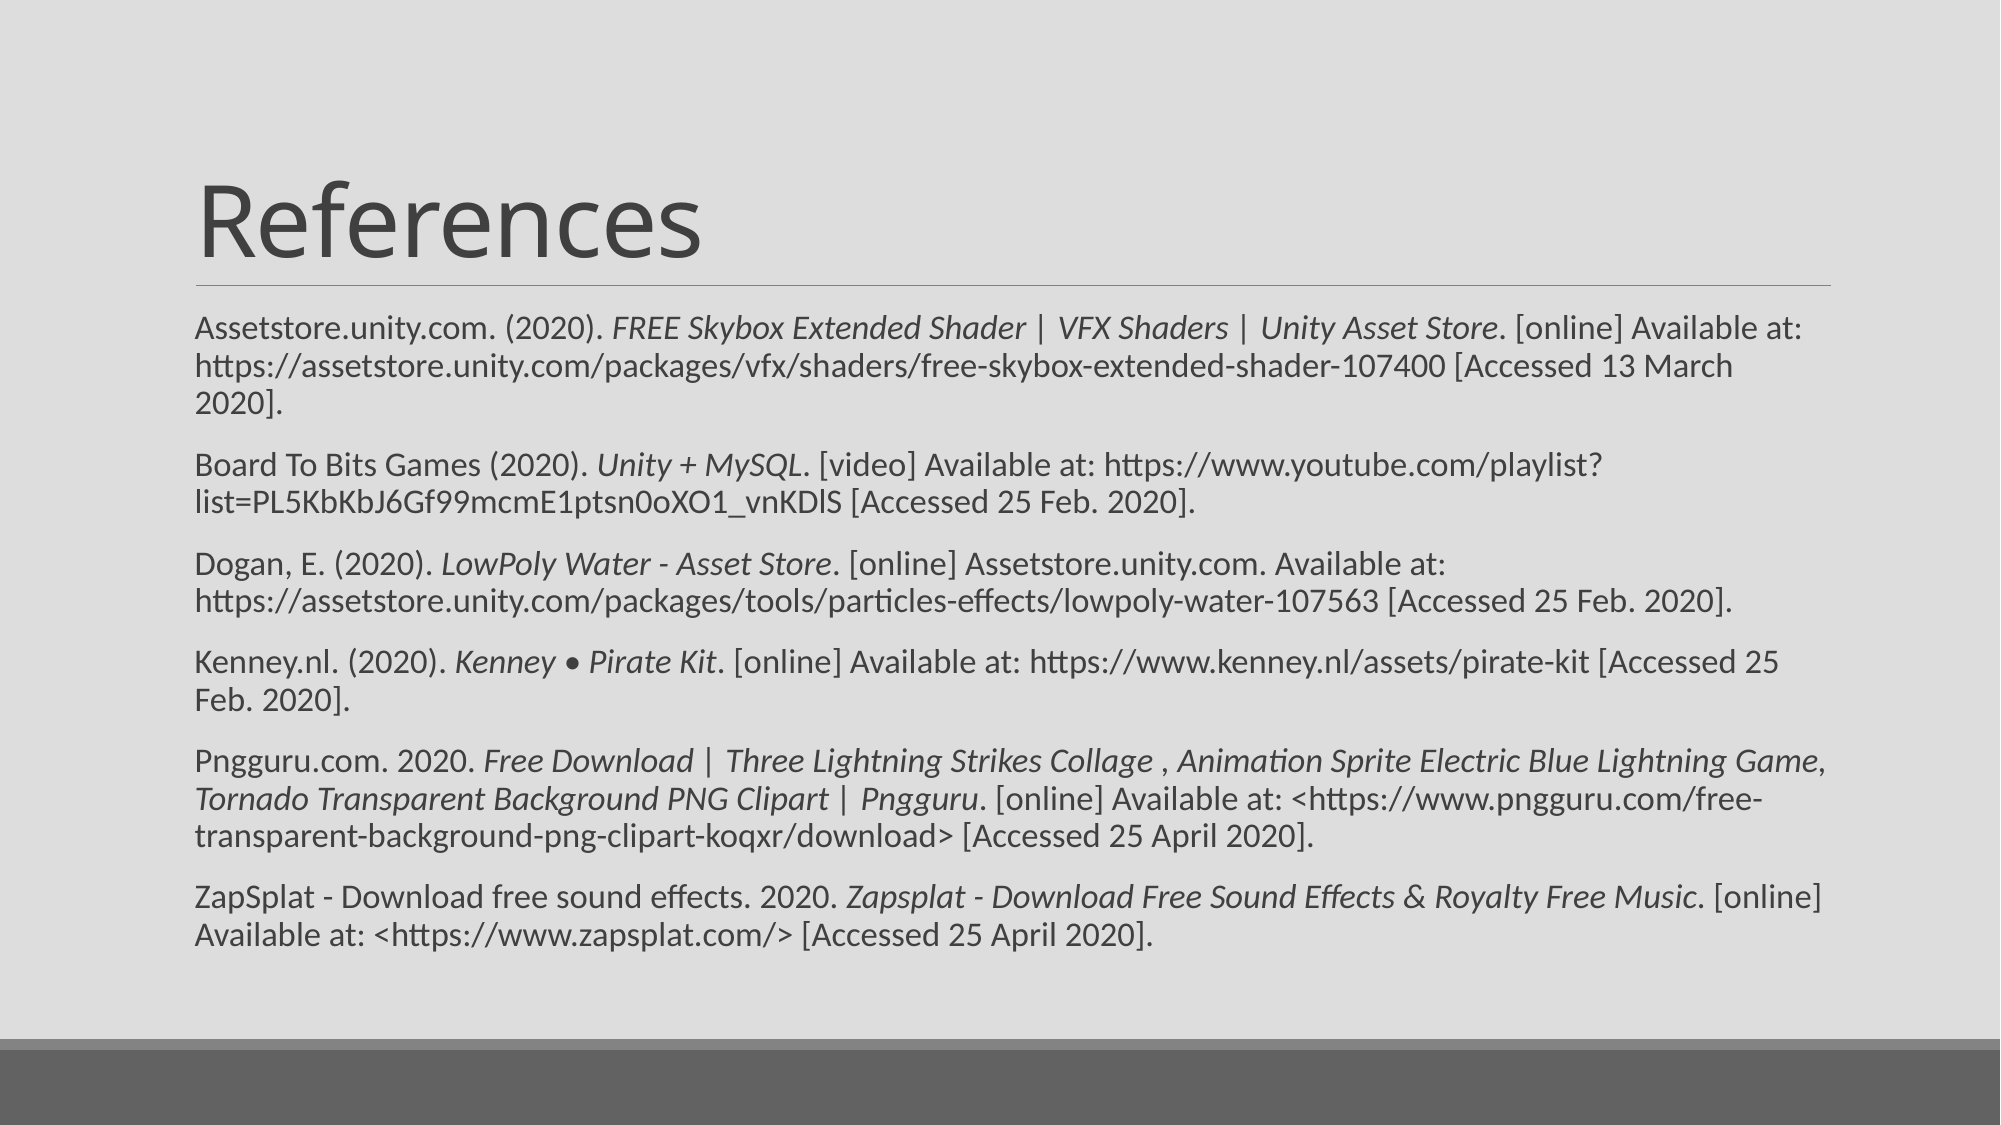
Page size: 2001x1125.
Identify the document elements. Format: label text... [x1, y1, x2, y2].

title References [180, 47, 1830, 285]
list Assetstore.unity.com. (2020). FREE Skybox Extended Shader | VFX Shaders | Unity Asset Store. [online] Available at: https://assetstore.unity.com/packages/vfx/shaders/free-skybox-extended-shader-107400 [Accessed 13 March 2020]. Board To Bits Games (2020). Unity + MySQL. [video] Available at: https://www.youtube.com/playlist?list=PL5KbKbJ6Gf99mcmE1ptsn0oXO1_vnKDlS [Accessed 25 Feb. 2020]. Dogan, E. (2020). LowPoly Water - Asset Store. [online] Assetstore.unity.com. Available at: https://assetstore.unity.com/packages/tools/particles-effects/lowpoly-water-107563 [Accessed 25 Feb. 2020]. Kenney.nl. (2020). Kenney • Pirate Kit. [online] Available at: https://www.kenney.nl/assets/pirate-kit [Accessed 25 Feb. 2020]. Pngguru.com. 2020. Free Download | Three Lightning Strikes Collage , Animation Sprite Electric Blue Lightning Game, Tornado Transparent Background PNG Clipart | Pngguru. [online] Available at: <https://www.pngguru.com/free-transparent-background-png-clipart-koqxr/download> [Accessed 25 April 2020]. ZapSplat - Download free sound effects. 2020. Zapsplat - Download Free Sound Effects & Royalty Free Music. [online] Available at: <https://www.zapsplat.com/> [Accessed 25 April 2020]. [180, 302, 1830, 963]
